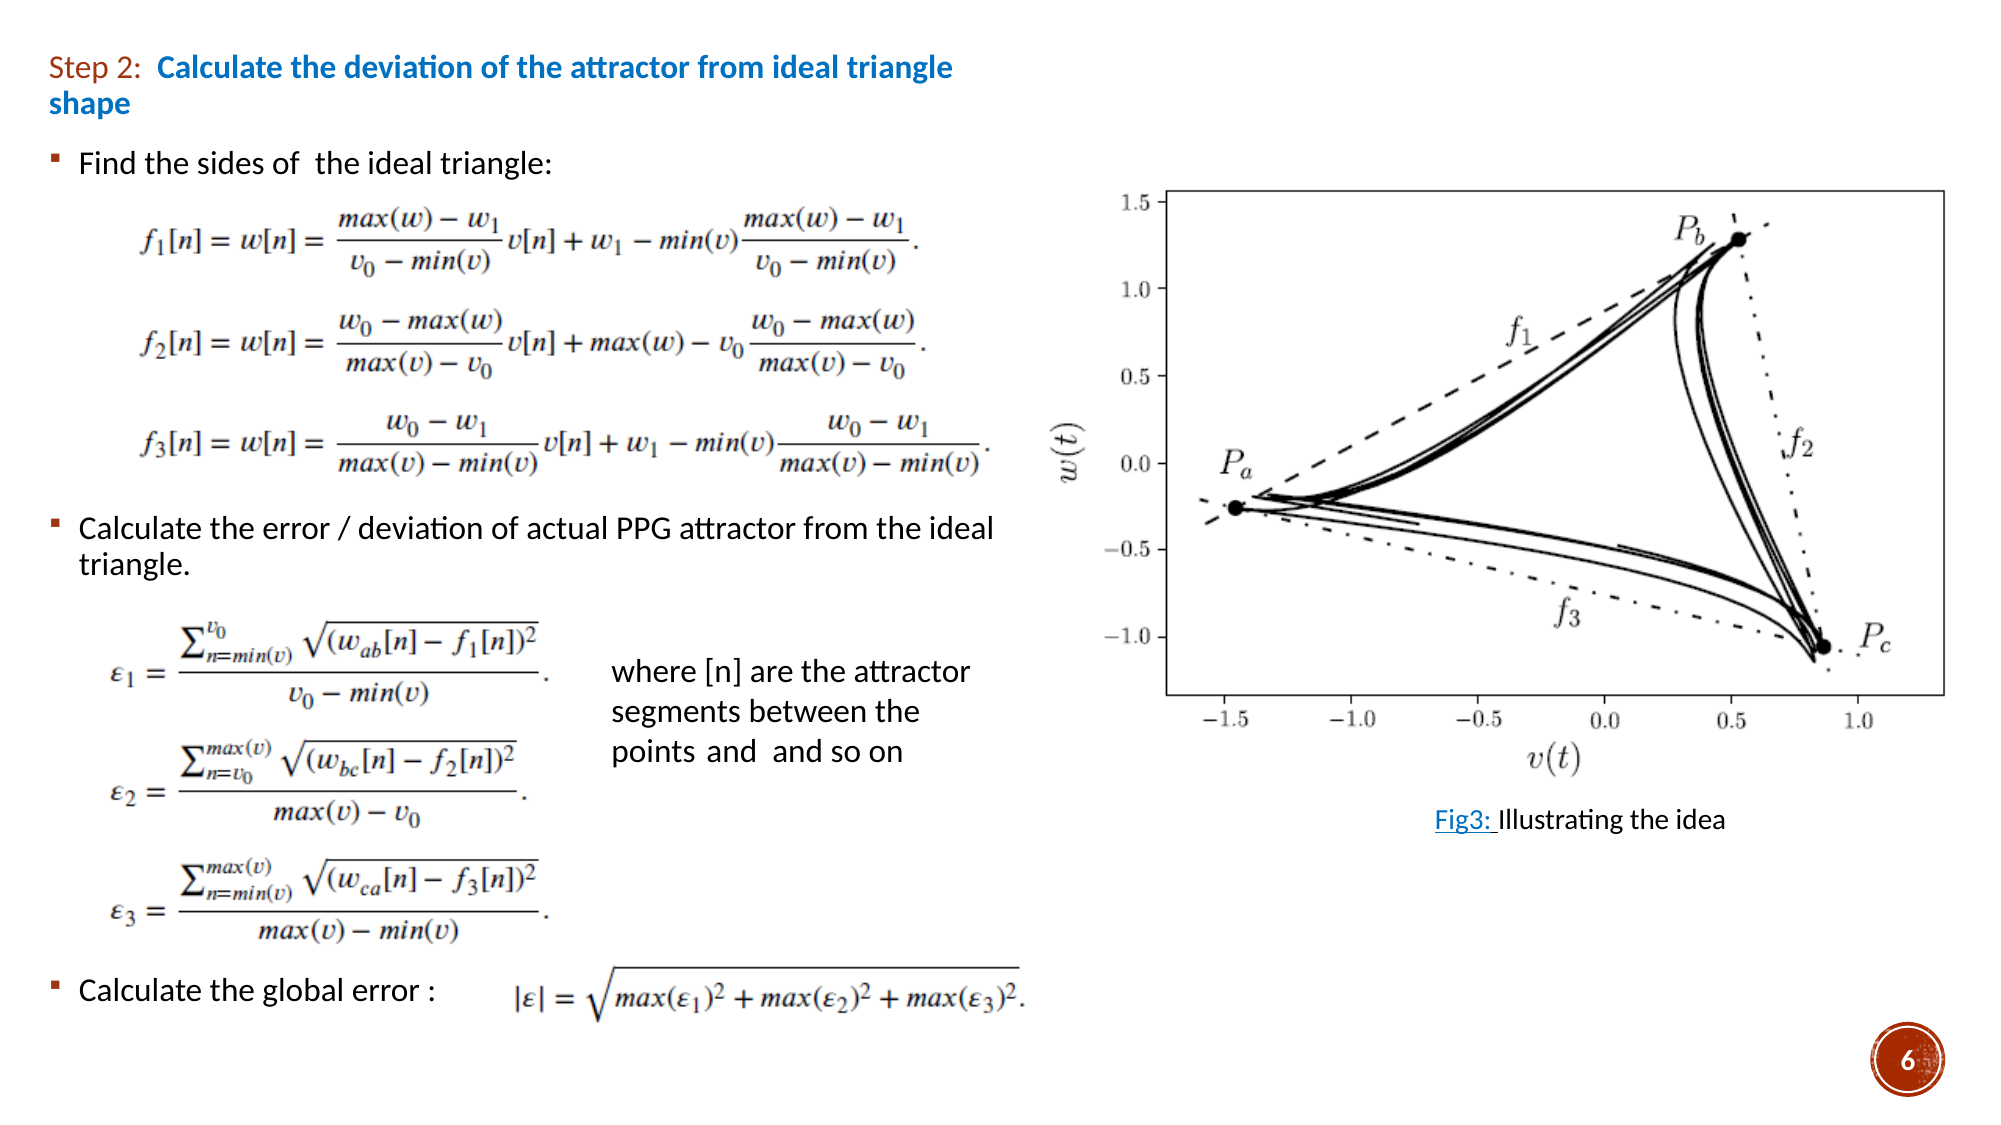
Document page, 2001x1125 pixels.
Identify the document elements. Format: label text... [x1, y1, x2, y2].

text_box Fig3: Illustrating the idea [1277, 793, 1884, 843]
slide_number 6 [1855, 1028, 1961, 1089]
picture [85, 600, 1076, 1029]
list Step 2: Calculate the deviation of the attractor from ideal triangle shape Find the sides of the ideal triangle: Calculate the error / deviation of actual PPG attractor from the ideal triangle. Calculate the global error : [33, 42, 1050, 1089]
picture [1035, 167, 1967, 784]
picture [123, 199, 1000, 486]
